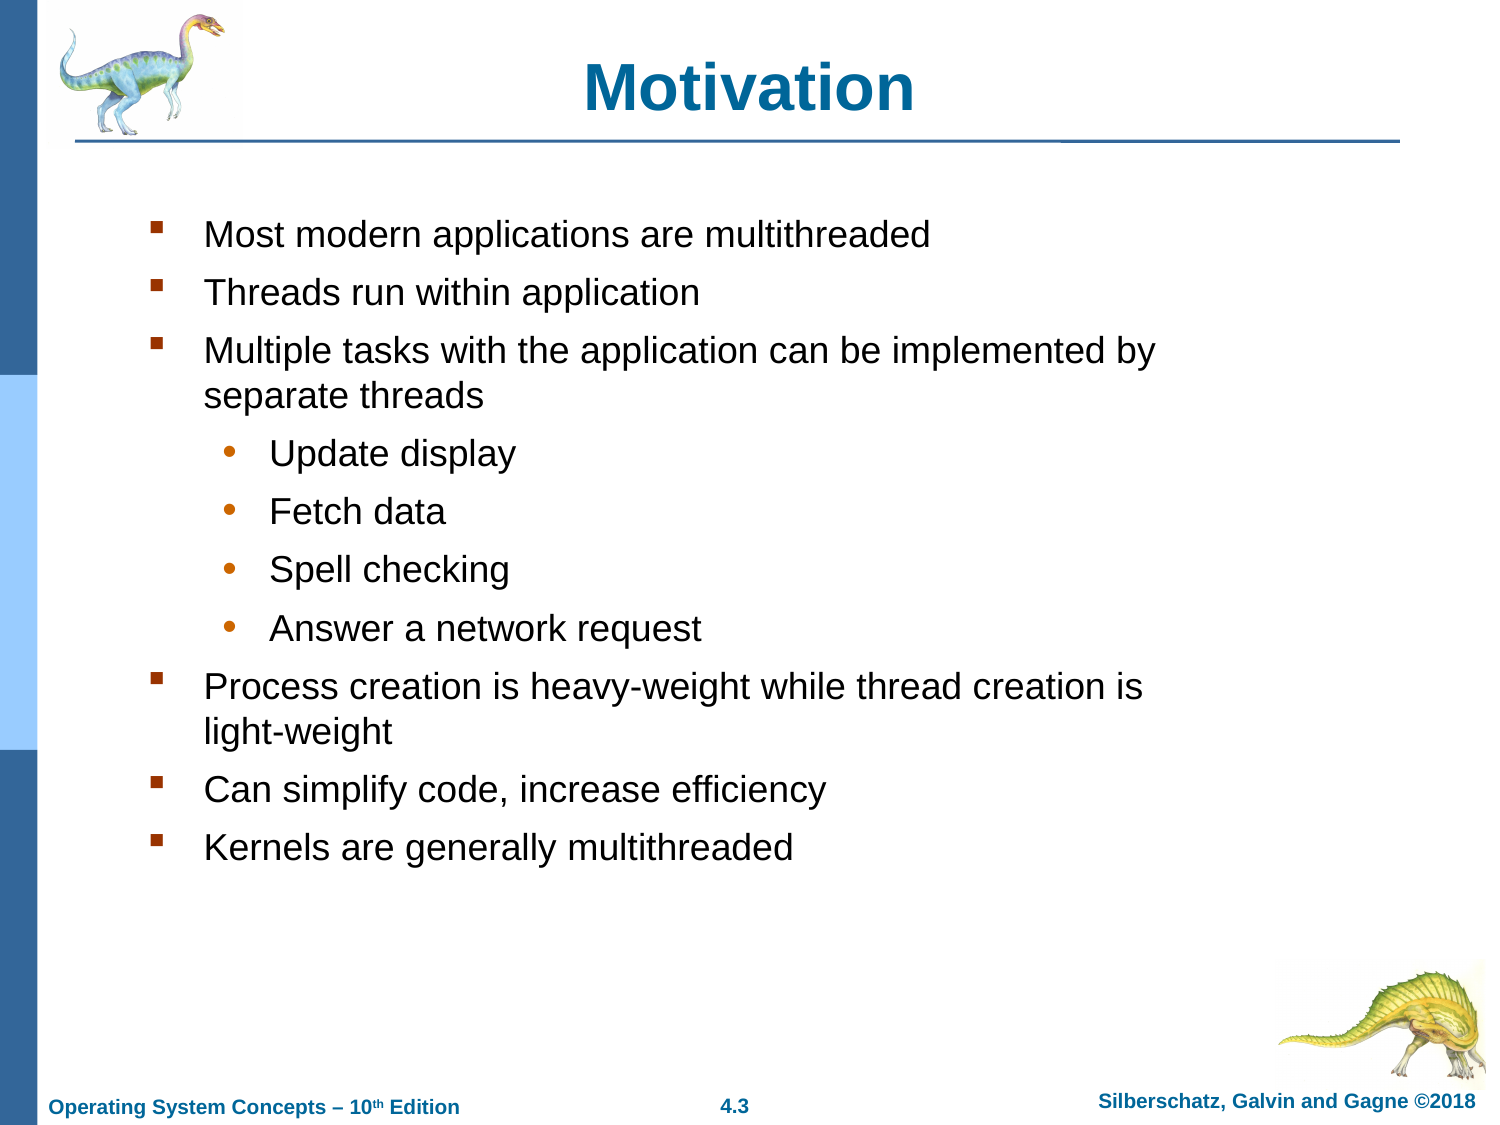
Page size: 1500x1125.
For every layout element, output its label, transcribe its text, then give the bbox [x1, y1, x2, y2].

picture [46, 0, 243, 149]
title Motivation [75, 36, 1425, 132]
list Most modern applications are multithreaded Threads run within application Multiple tasks with the application can be implemented by separate threads Update display Fetch data Spell checking Answer a network request Process creation is heavy-weight while thread creation is light-weight Can simplify code, increase efficiency Kernels are generally multithreaded [132, 202, 1250, 946]
picture [1275, 959, 1486, 1090]
